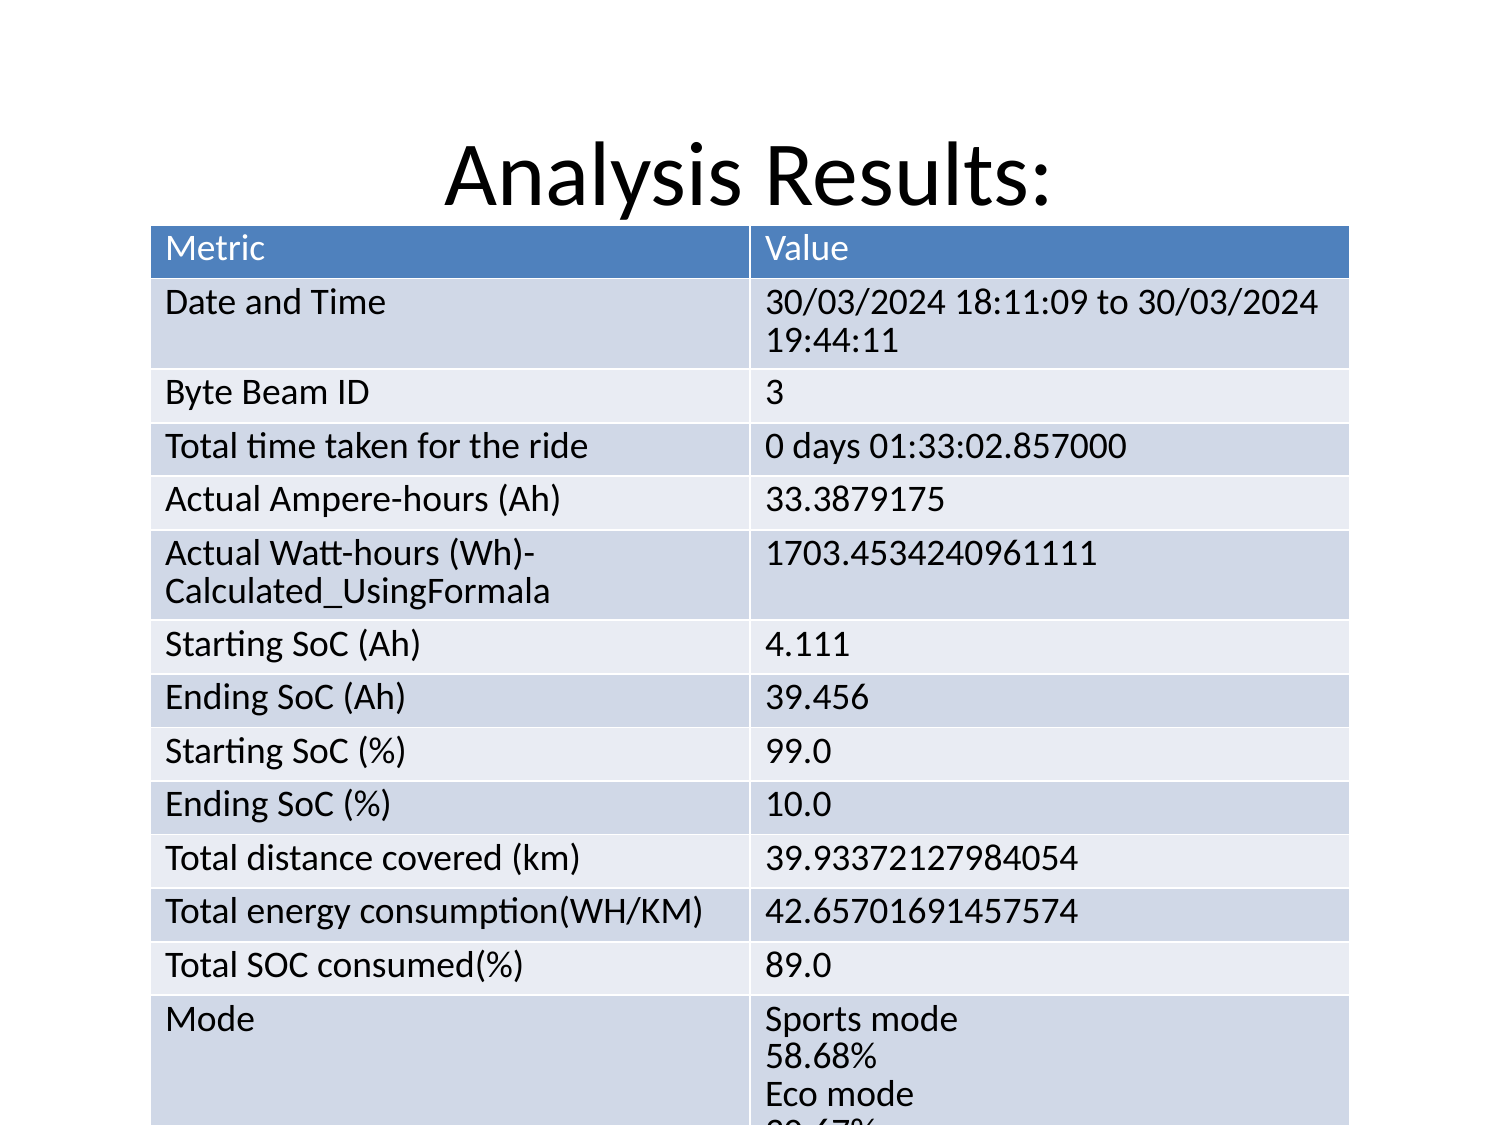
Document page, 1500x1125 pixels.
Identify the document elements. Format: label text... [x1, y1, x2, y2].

table_cell Total time taken for the ride [151, 424, 749, 475]
table_cell Sports mode 58.68% Eco mode 30.67% [751, 996, 1349, 1125]
table_cell Starting SoC (Ah) [151, 621, 749, 673]
table_cell Mode [151, 996, 749, 1125]
table_cell Byte Beam ID [151, 370, 749, 422]
table_cell 89.0 [751, 943, 1349, 994]
table_cell Date and Time [151, 279, 749, 368]
table_header Value [751, 226, 1349, 278]
table_header Metric [151, 226, 749, 278]
title Analysis Results: [75, 75, 1425, 263]
table_cell 0 days 01:33:02.857000 [751, 424, 1349, 475]
table_cell Total SOC consumed(%) [151, 943, 749, 994]
table_cell Total energy consumption(WH/KM) [151, 889, 749, 941]
table_cell Ending SoC (Ah) [151, 675, 749, 727]
table_cell 99.0 [751, 728, 1349, 780]
table_cell Actual Watt-hours (Wh)- Calculated_UsingFormala [151, 531, 749, 619]
table_cell 39.93372127984054 [751, 835, 1349, 887]
table_cell 3 [751, 370, 1349, 422]
table_cell 39.456 [751, 675, 1349, 727]
table_cell Actual Ampere-hours (Ah) [151, 477, 749, 529]
table_cell 33.3879175 [751, 477, 1349, 529]
table_cell Ending SoC (%) [151, 782, 749, 834]
table_cell 4.111 [751, 621, 1349, 673]
table_cell 42.65701691457574 [751, 889, 1349, 941]
table_cell 1703.4534240961111 [751, 531, 1349, 619]
table_cell 10.0 [751, 782, 1349, 834]
table_cell 30/03/2024 18:11:09 to 30/03/2024 19:44:11 [751, 279, 1349, 368]
table_cell Total distance covered (km) [151, 835, 749, 887]
table_cell Starting SoC (%) [151, 728, 749, 780]
